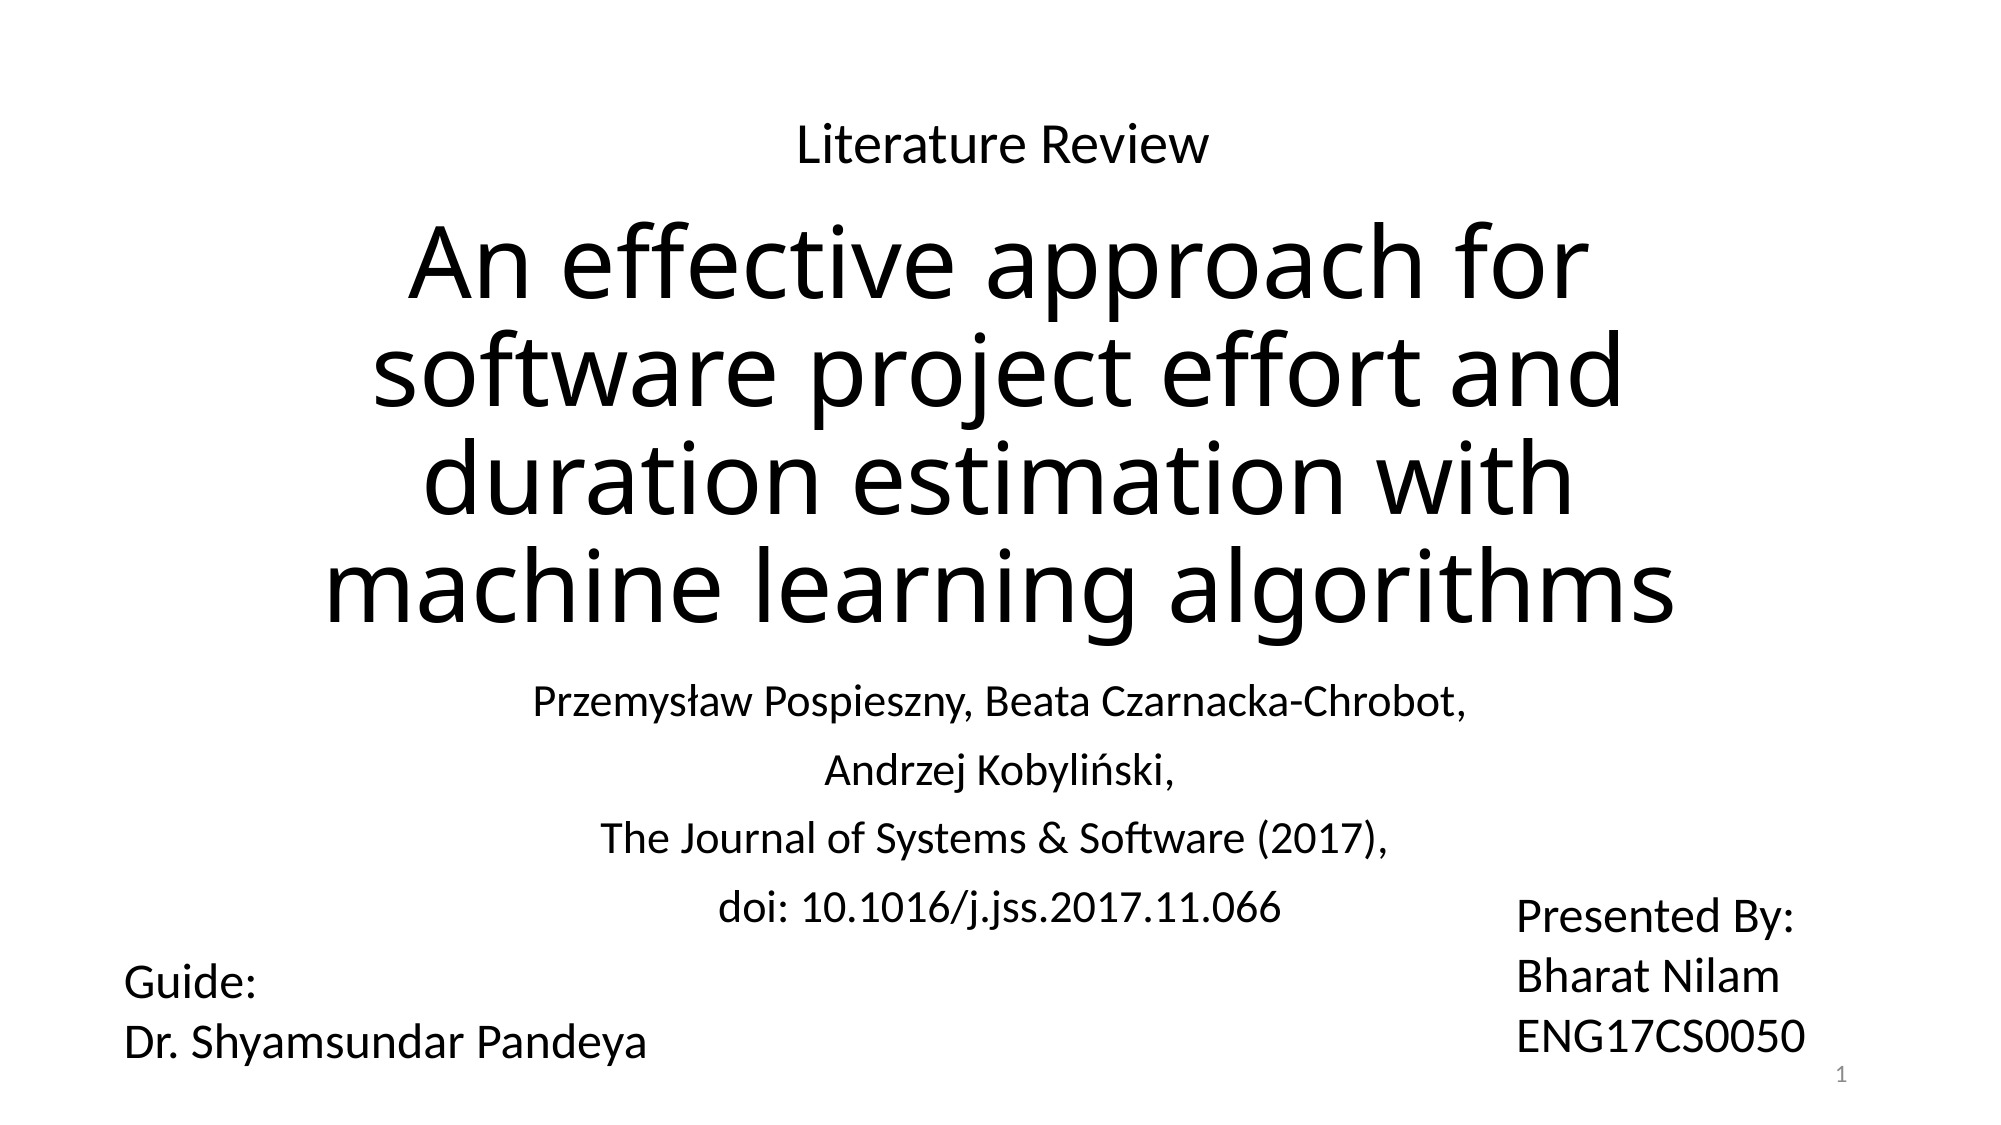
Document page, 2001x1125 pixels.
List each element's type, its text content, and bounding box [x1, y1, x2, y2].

text_box Presented By: Bharat Nilam ENG17CS0050 [1501, 875, 1821, 1042]
slide_number 1 [1412, 1042, 1863, 1103]
title An effective approach for software project effort and duration estimation with machine learning algorithms [249, 259, 1750, 652]
text_box Guide: Dr. Shyamsundar Pandeya [109, 940, 663, 1076]
text_box Literature Review [782, 98, 1225, 183]
subtitle Przemysław Pospieszny, Beata Czarnacka-Chrobot, Andrzej Kobyliński, The Journal of Systems & Software (2017), doi: 10.1016/j.jss.2017.11.066 [249, 669, 1750, 941]
